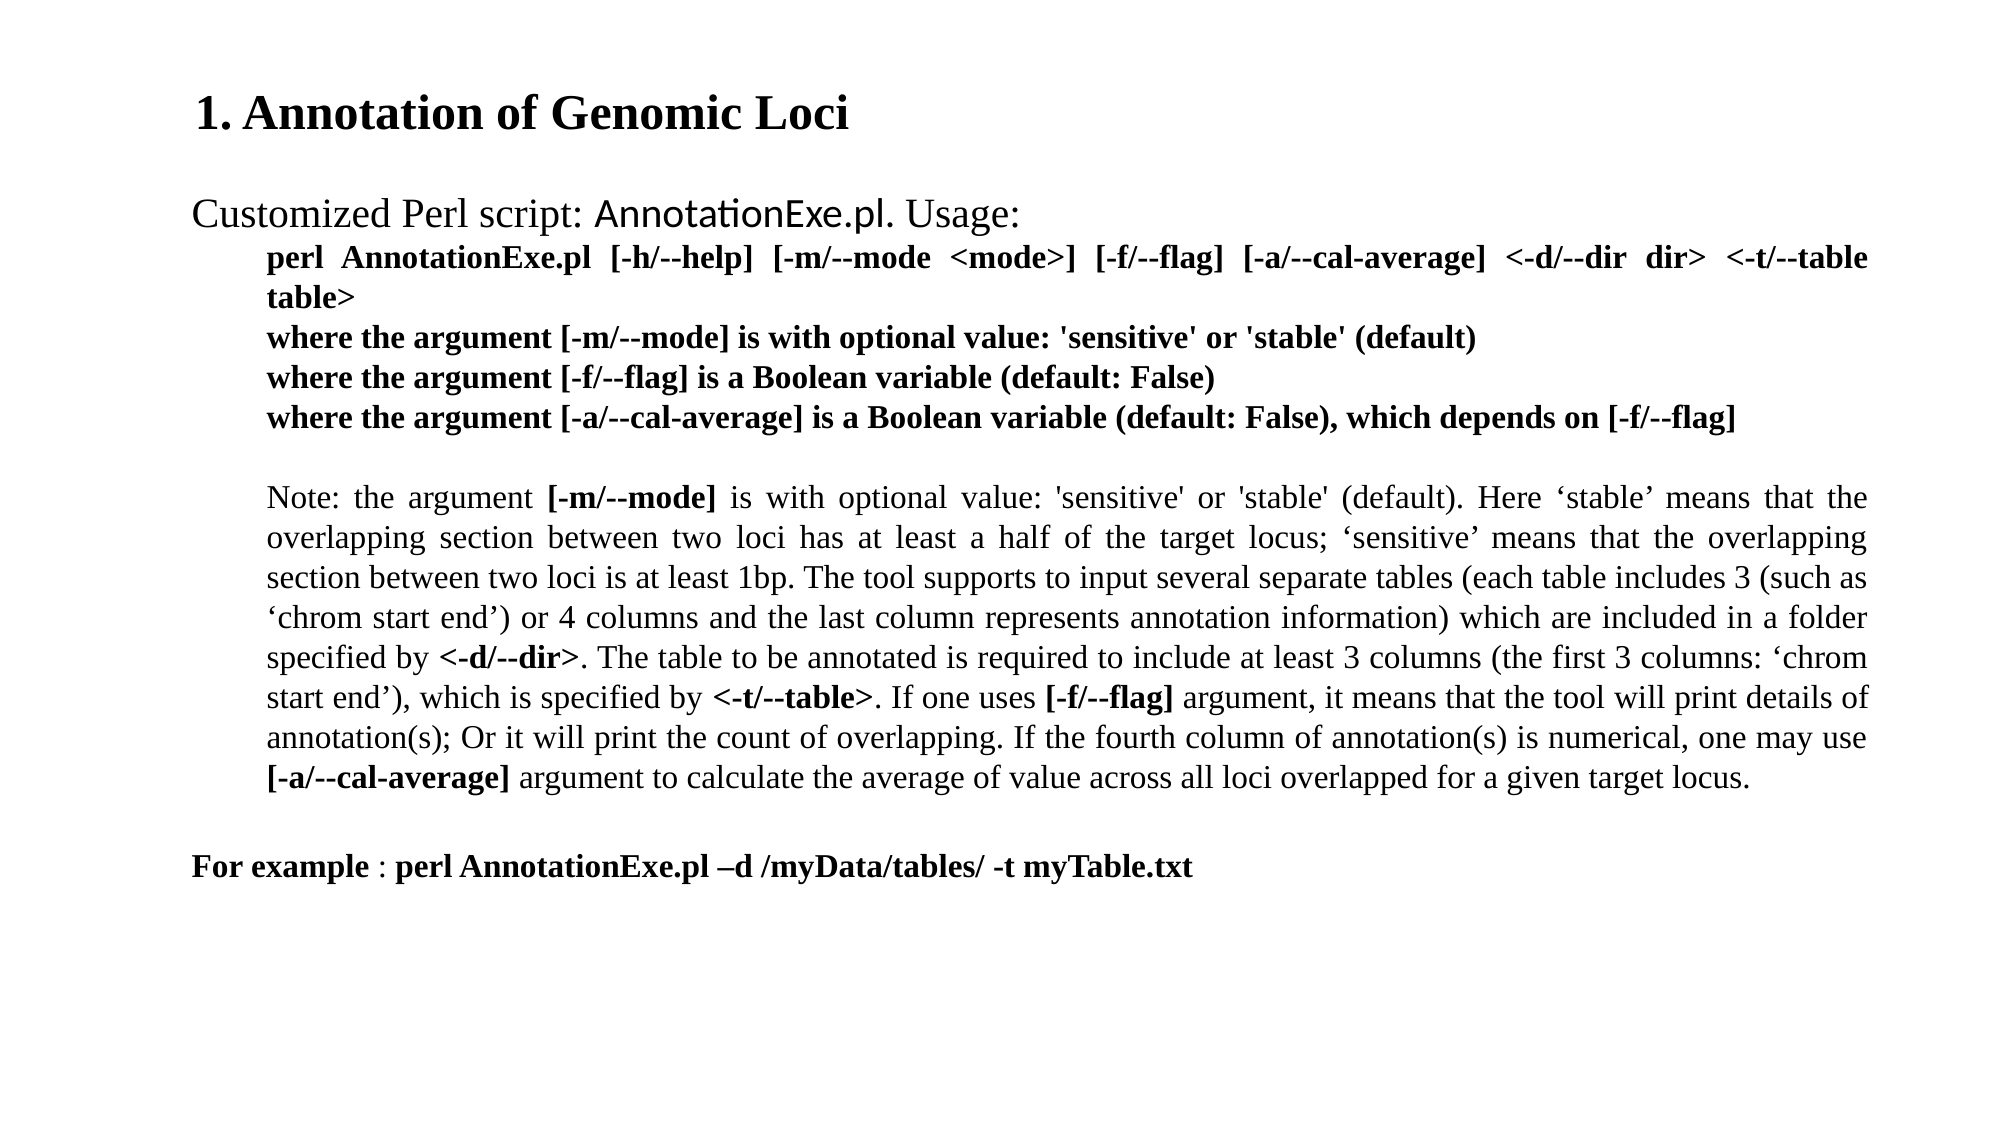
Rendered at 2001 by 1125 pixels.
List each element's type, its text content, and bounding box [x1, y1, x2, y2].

text_box Customized Perl script: AnnotationExe.pl. Usage: perl AnnotationExe.pl [-h/--help] [-m/--mode <mode>] [-f/--flag] [-a/--cal-average] <-d/--dir dir> <-t/--table table> where the argument [-m/--mode] is with optional value: 'sensitive' or 'stable' (default) where the argument [-f/--flag] is a Boolean variable (default: False) where the argument [-a/--cal-average] is a Boolean variable (default: False), which depends on [-f/--flag] Note: the argument [-m/--mode] is with optional value: 'sensitive' or 'stable' (default). Here ‘stable’ means that the overlapping section between two loci has at least a half of the target locus; ‘sensitive’ means that the overlapping section between two loci is at least 1bp. The tool supports to input several separate tables (each table includes 3 (such as ‘chrom start end’) or 4 columns and the last column represents annotation information) which are included in a folder specified by <-d/--dir>. The table to be annotated is required to include at least 3 columns (the first 3 columns: ‘chrom start end’), which is specified by <-t/--table>. If one uses [-f/--flag] argument, it means that the tool will print details of annotation(s); Or it will print the count of overlapping. If the fourth column of annotation(s) is numerical, one may use [-a/--cal-average] argument to calculate the average of value across all loci overlapped for a given target locus. For example : perl AnnotationExe.pl –d /myData/tables/ -t myTable.txt [176, 178, 1886, 892]
text_box 1. Annotation of Genomic Loci [180, 72, 865, 148]
